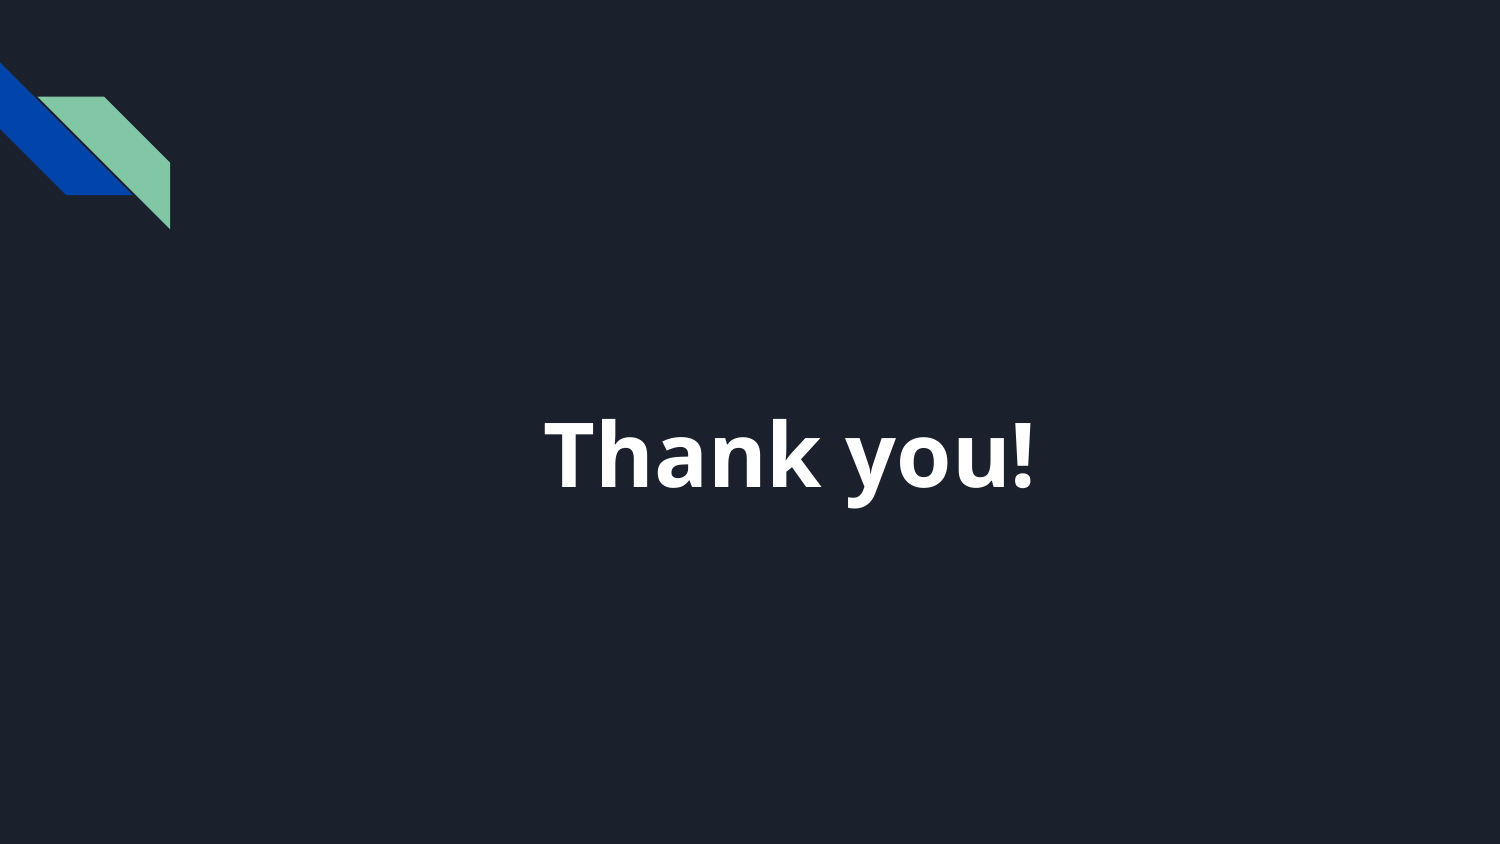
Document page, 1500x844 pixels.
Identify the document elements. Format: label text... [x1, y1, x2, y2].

title Thank you! [212, 382, 1368, 533]
